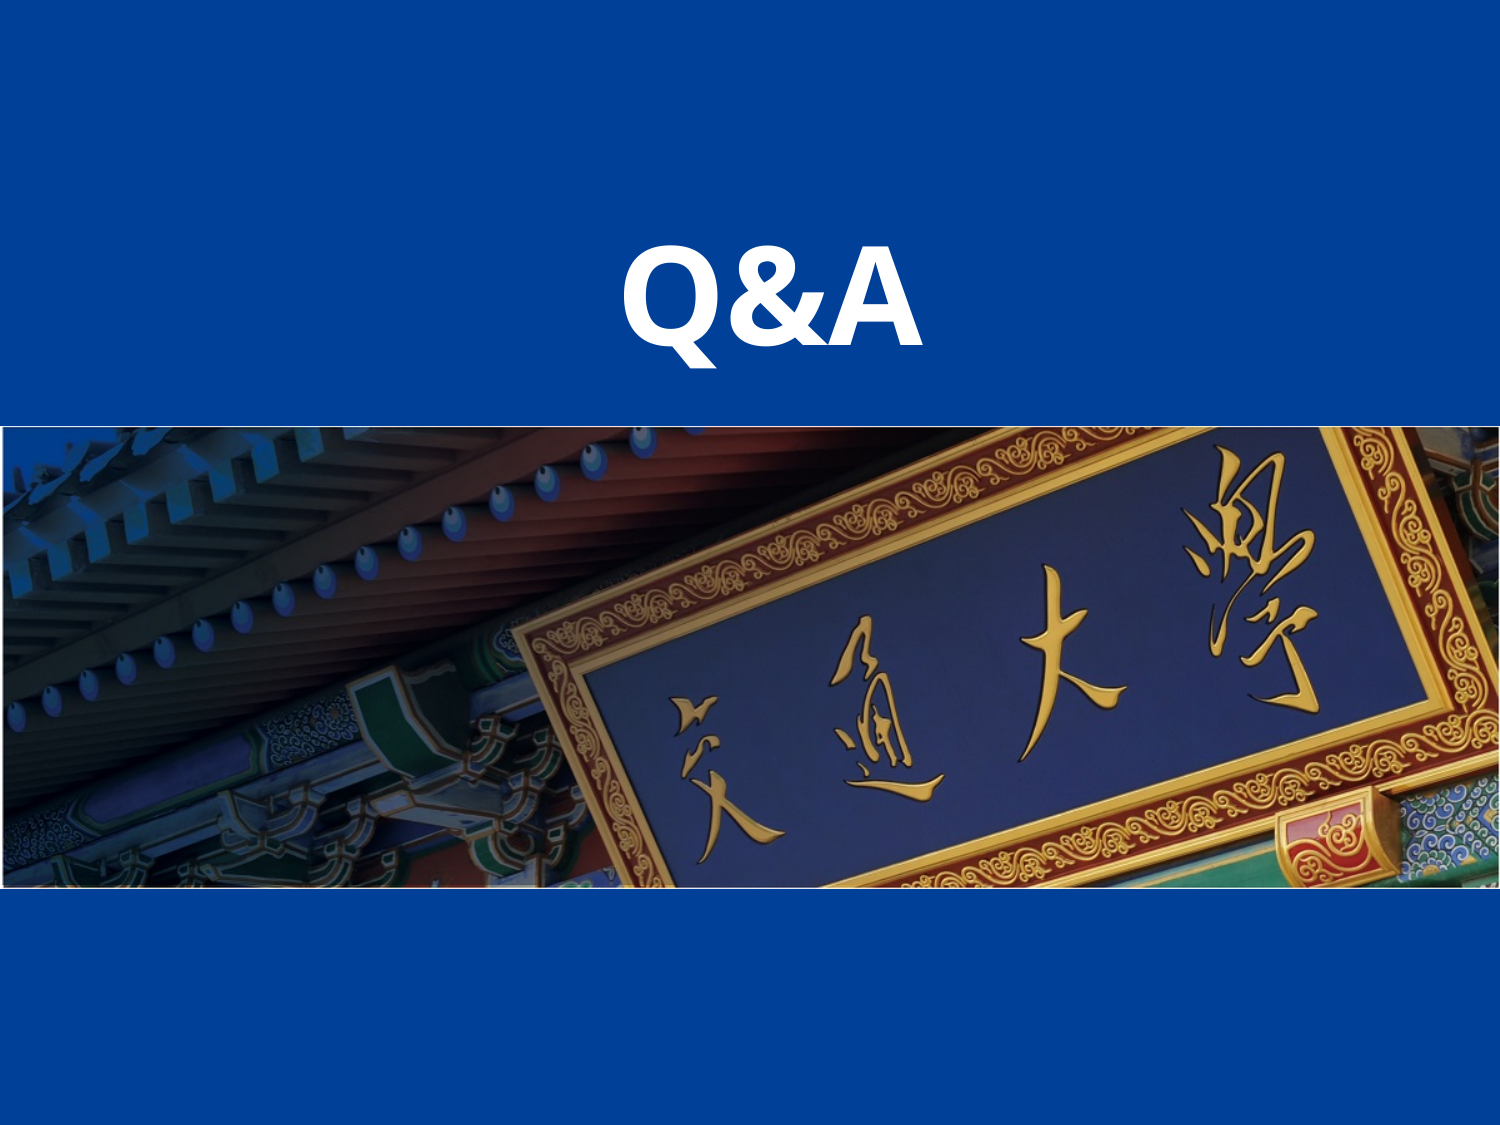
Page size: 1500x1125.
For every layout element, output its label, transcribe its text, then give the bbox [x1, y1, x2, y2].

title Q&A [80, 224, 1460, 378]
picture [0, 426, 1500, 889]
